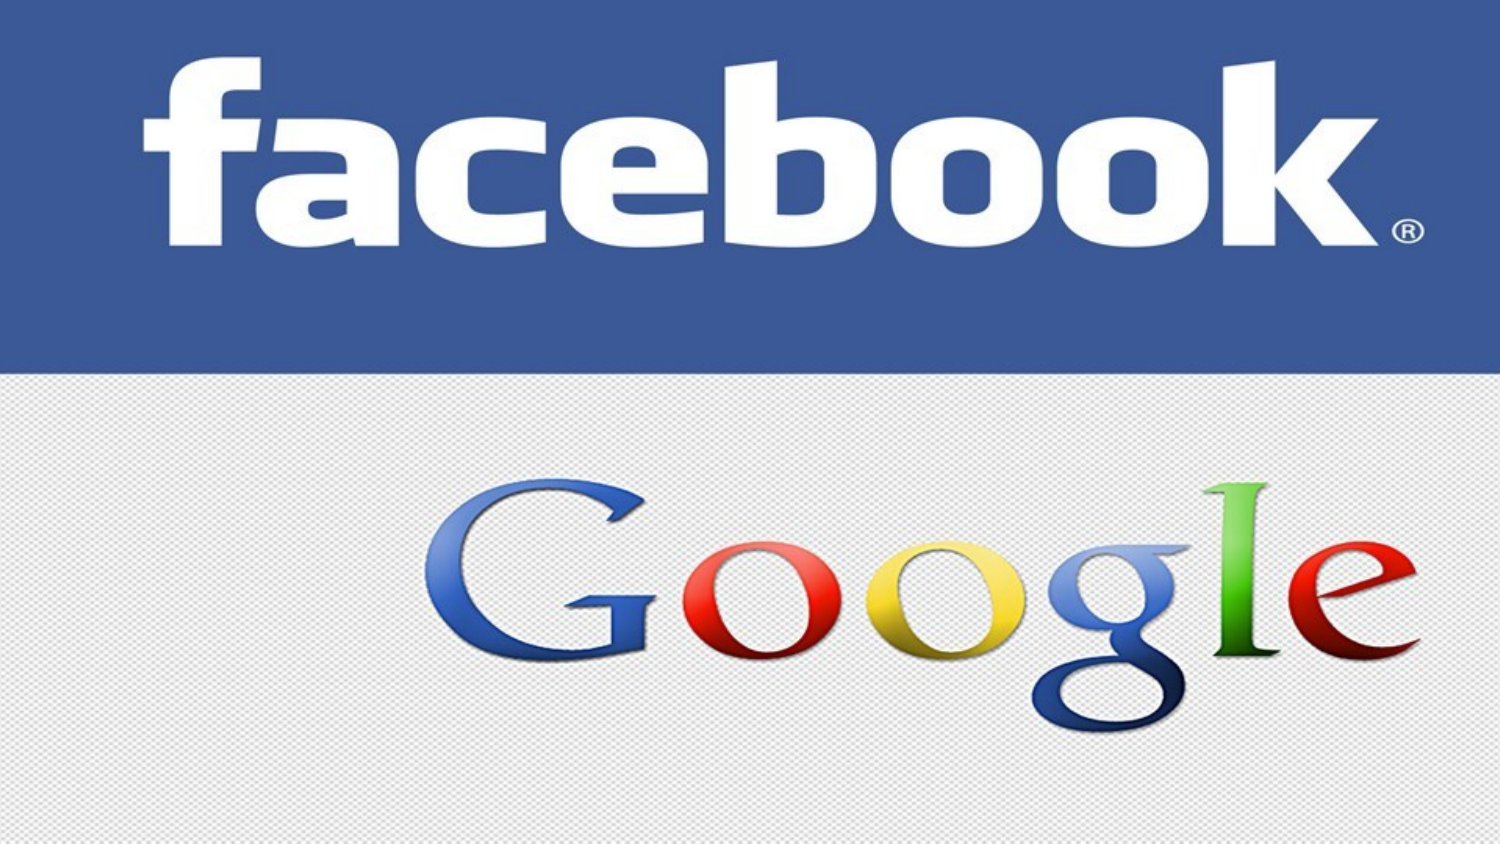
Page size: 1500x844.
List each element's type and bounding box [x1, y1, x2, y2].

text_box [0, 0, 1500, 844]
